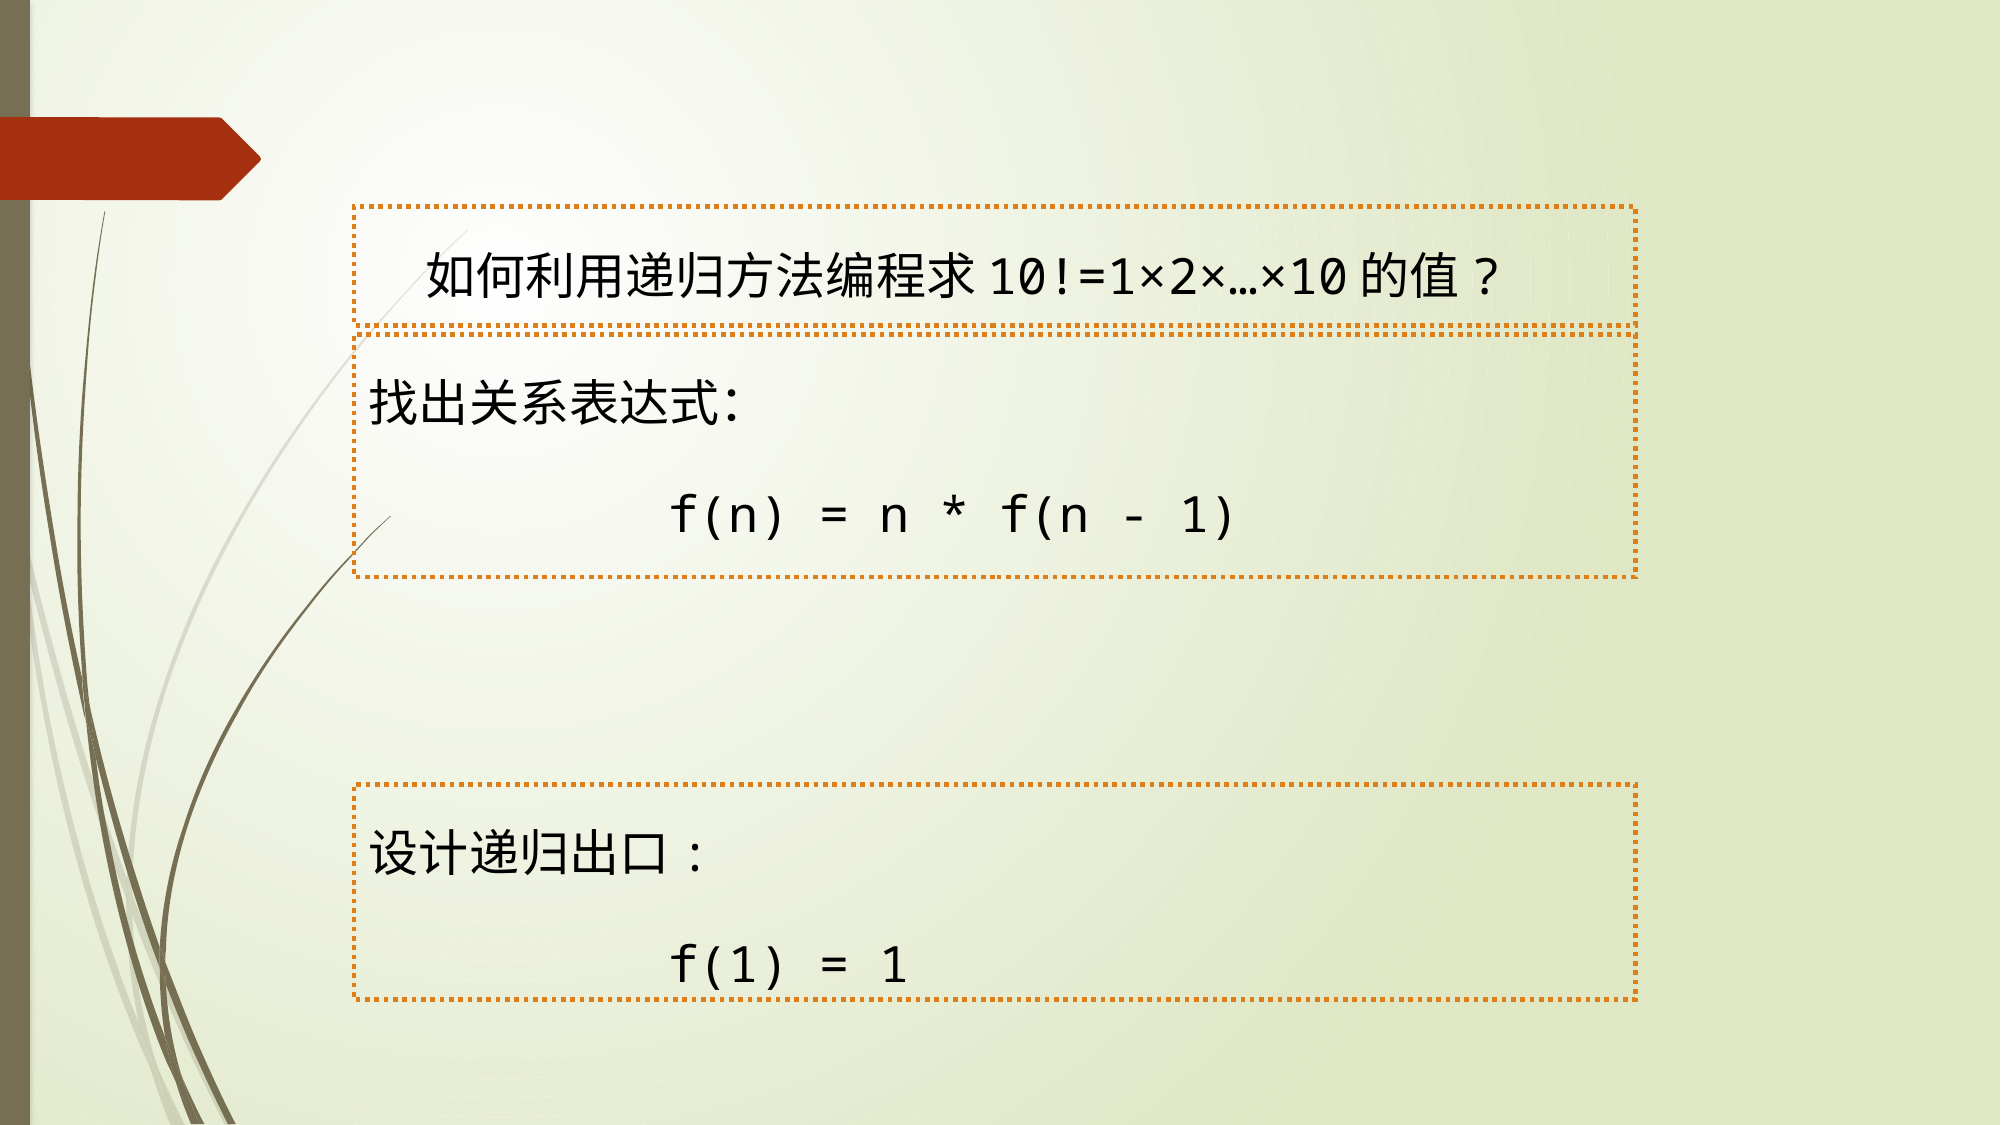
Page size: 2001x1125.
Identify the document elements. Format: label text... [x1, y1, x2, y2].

text_box 设计递归出口: f(1) = 1 [354, 784, 1636, 1000]
text_box 找出关系表达式： f(n) = n * f(n - 1) [354, 334, 1636, 577]
text_box 如何利用递归方法编程求10!=1×2×…×10的值? [354, 206, 1636, 326]
